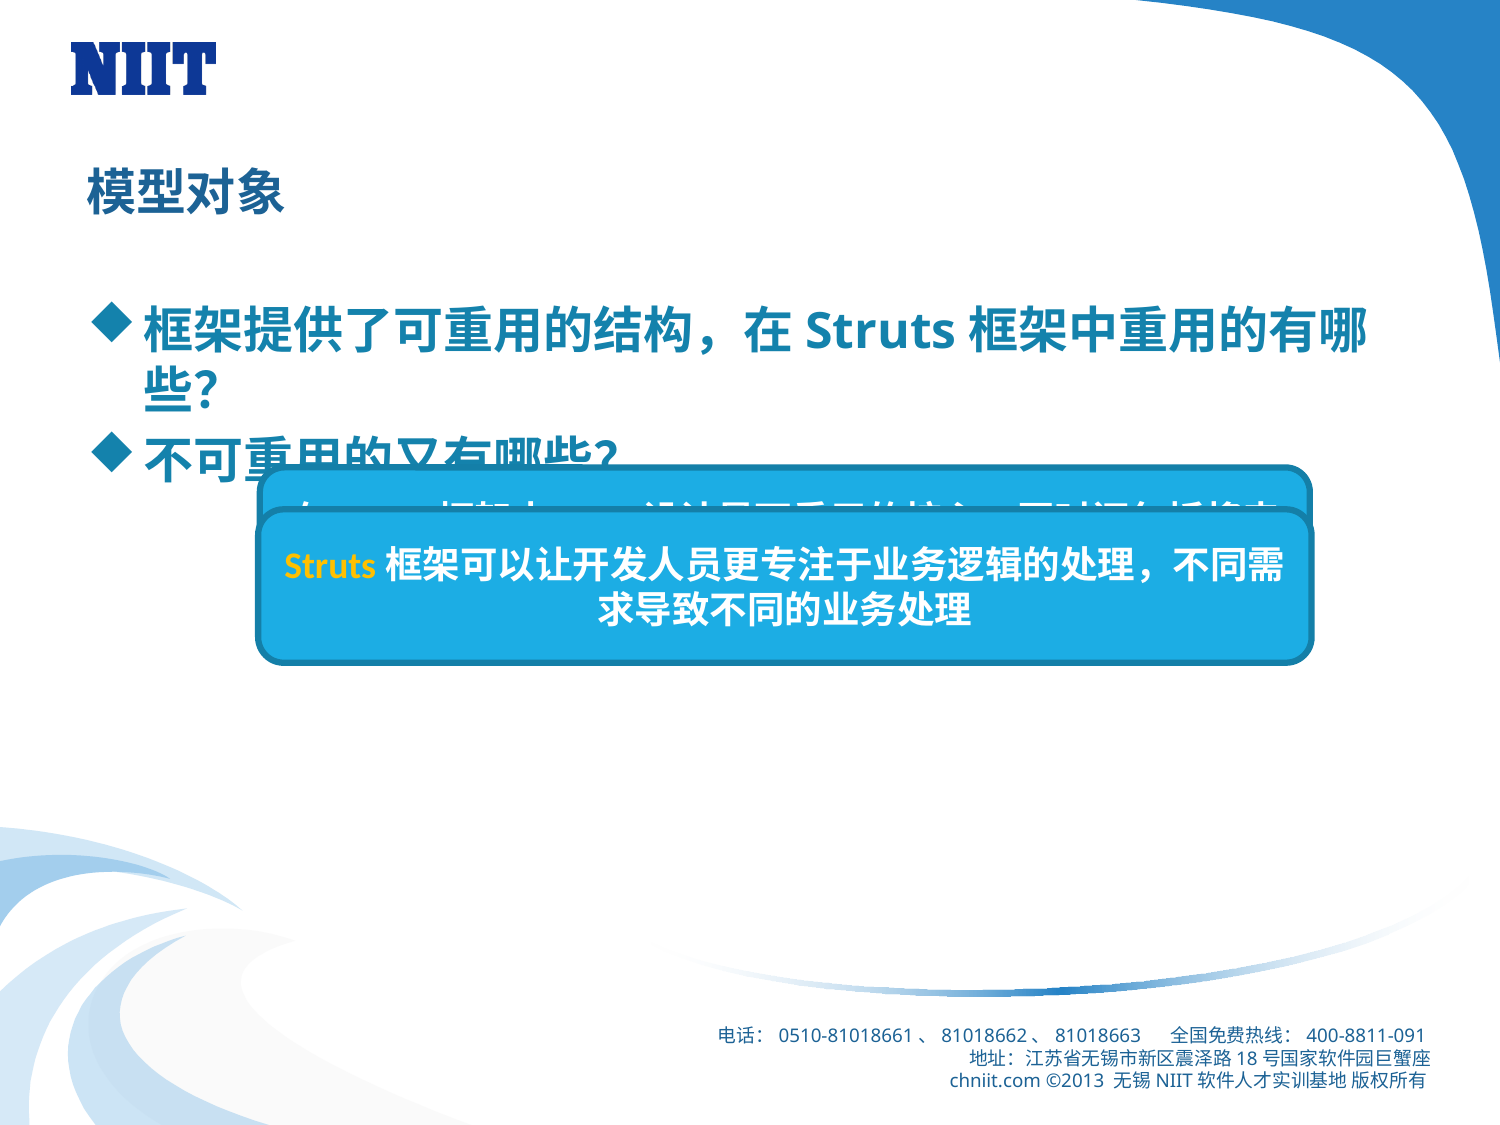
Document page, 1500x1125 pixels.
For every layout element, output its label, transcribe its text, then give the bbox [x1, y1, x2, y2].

list 框架提供了可重用的结构，在Struts框架中重用的有哪些？ 不可重用的又有哪些？ [72, 291, 1425, 983]
picture [71, 42, 216, 95]
text_box 在Struts框架中MVC设计是可重用的核心，同时还包括将来要学习的拦截器，数据验证，数据转换等内容 [256, 464, 1313, 524]
title 模型对象 [71, 131, 1422, 250]
text_box Struts框架可以让开发人员更专注于业务逻辑的处理，不同需求导致不同的业务处理 [254, 506, 1315, 666]
